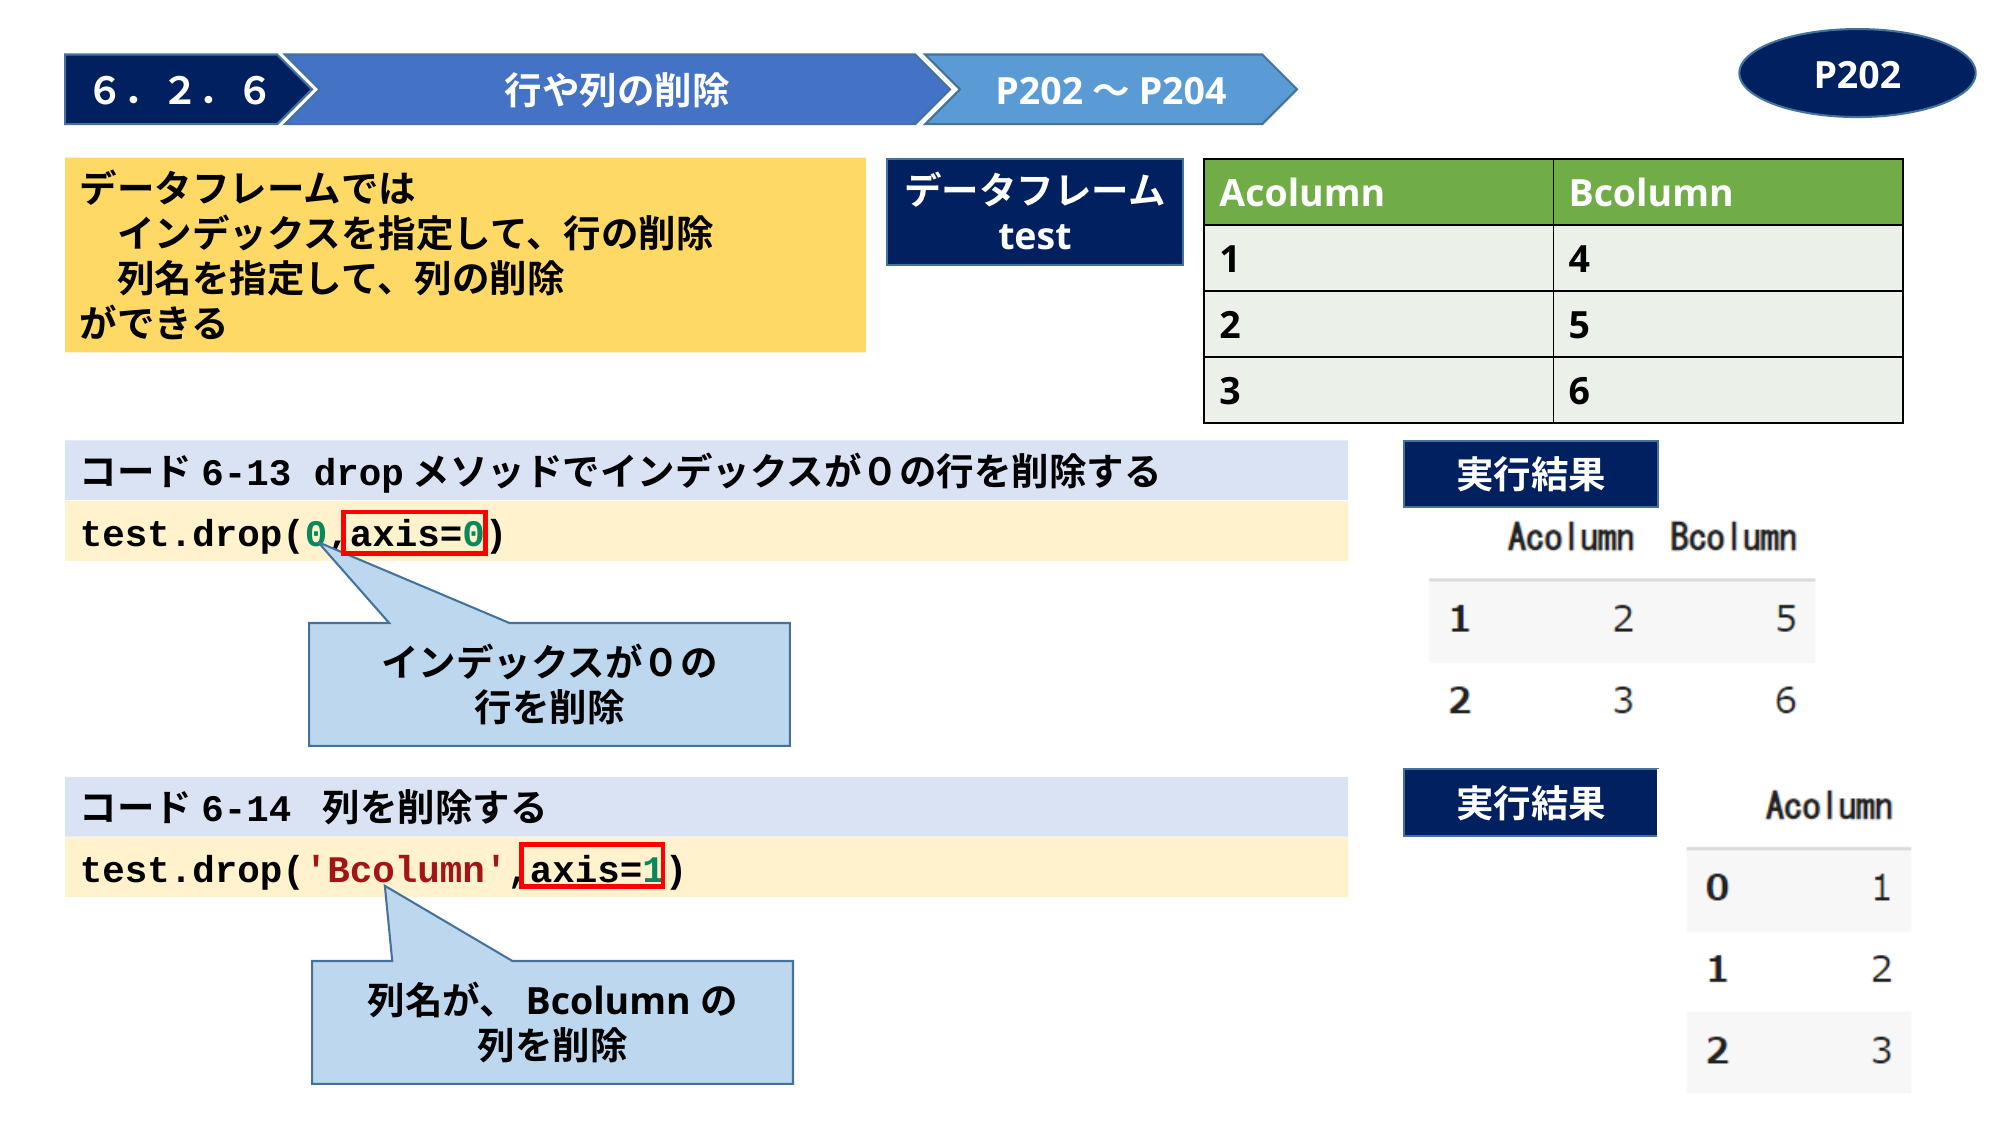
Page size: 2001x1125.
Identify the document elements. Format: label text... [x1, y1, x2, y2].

table_cell 4 [1554, 226, 1902, 290]
text_box 行や列の削除 [282, 53, 952, 126]
text_box ６．２．６ [64, 53, 314, 126]
text_box 列名が、Bcolumnの 列を削除 [311, 883, 795, 1085]
table_header Bcolumn [1554, 160, 1902, 224]
text_box データフレーム test [886, 158, 1184, 266]
table_cell 3 [1205, 358, 1553, 422]
picture [1373, 497, 1922, 759]
text_box インデックスが０の 行を削除 [308, 541, 791, 747]
text_box コード6-14 列を削除する [65, 776, 1349, 837]
table_header Acolumn [1205, 160, 1553, 224]
table_cell 2 [1205, 292, 1553, 356]
table_cell 6 [1554, 358, 1902, 422]
table_cell 1 [1205, 226, 1553, 290]
text_box test.drop(0,axis=0) [65, 501, 1349, 561]
picture [1657, 769, 1976, 1106]
text_box P202 [1738, 28, 1977, 119]
text_box データフレームでは インデックスを指定して、行の削除 列名を指定して、列の削除 ができる [65, 157, 866, 353]
text_box 実行結果 [1403, 768, 1659, 837]
text_box コード6-13 dropメソッドでインデックスが０の行を削除する [65, 440, 1349, 501]
text_box P202～P204 [922, 53, 1299, 126]
text_box [342, 511, 486, 555]
table_cell 5 [1554, 292, 1902, 356]
text_box [520, 844, 664, 887]
text_box test.drop('Bcolumn',axis=1) [65, 837, 1349, 898]
text_box 実行結果 [1403, 440, 1659, 497]
